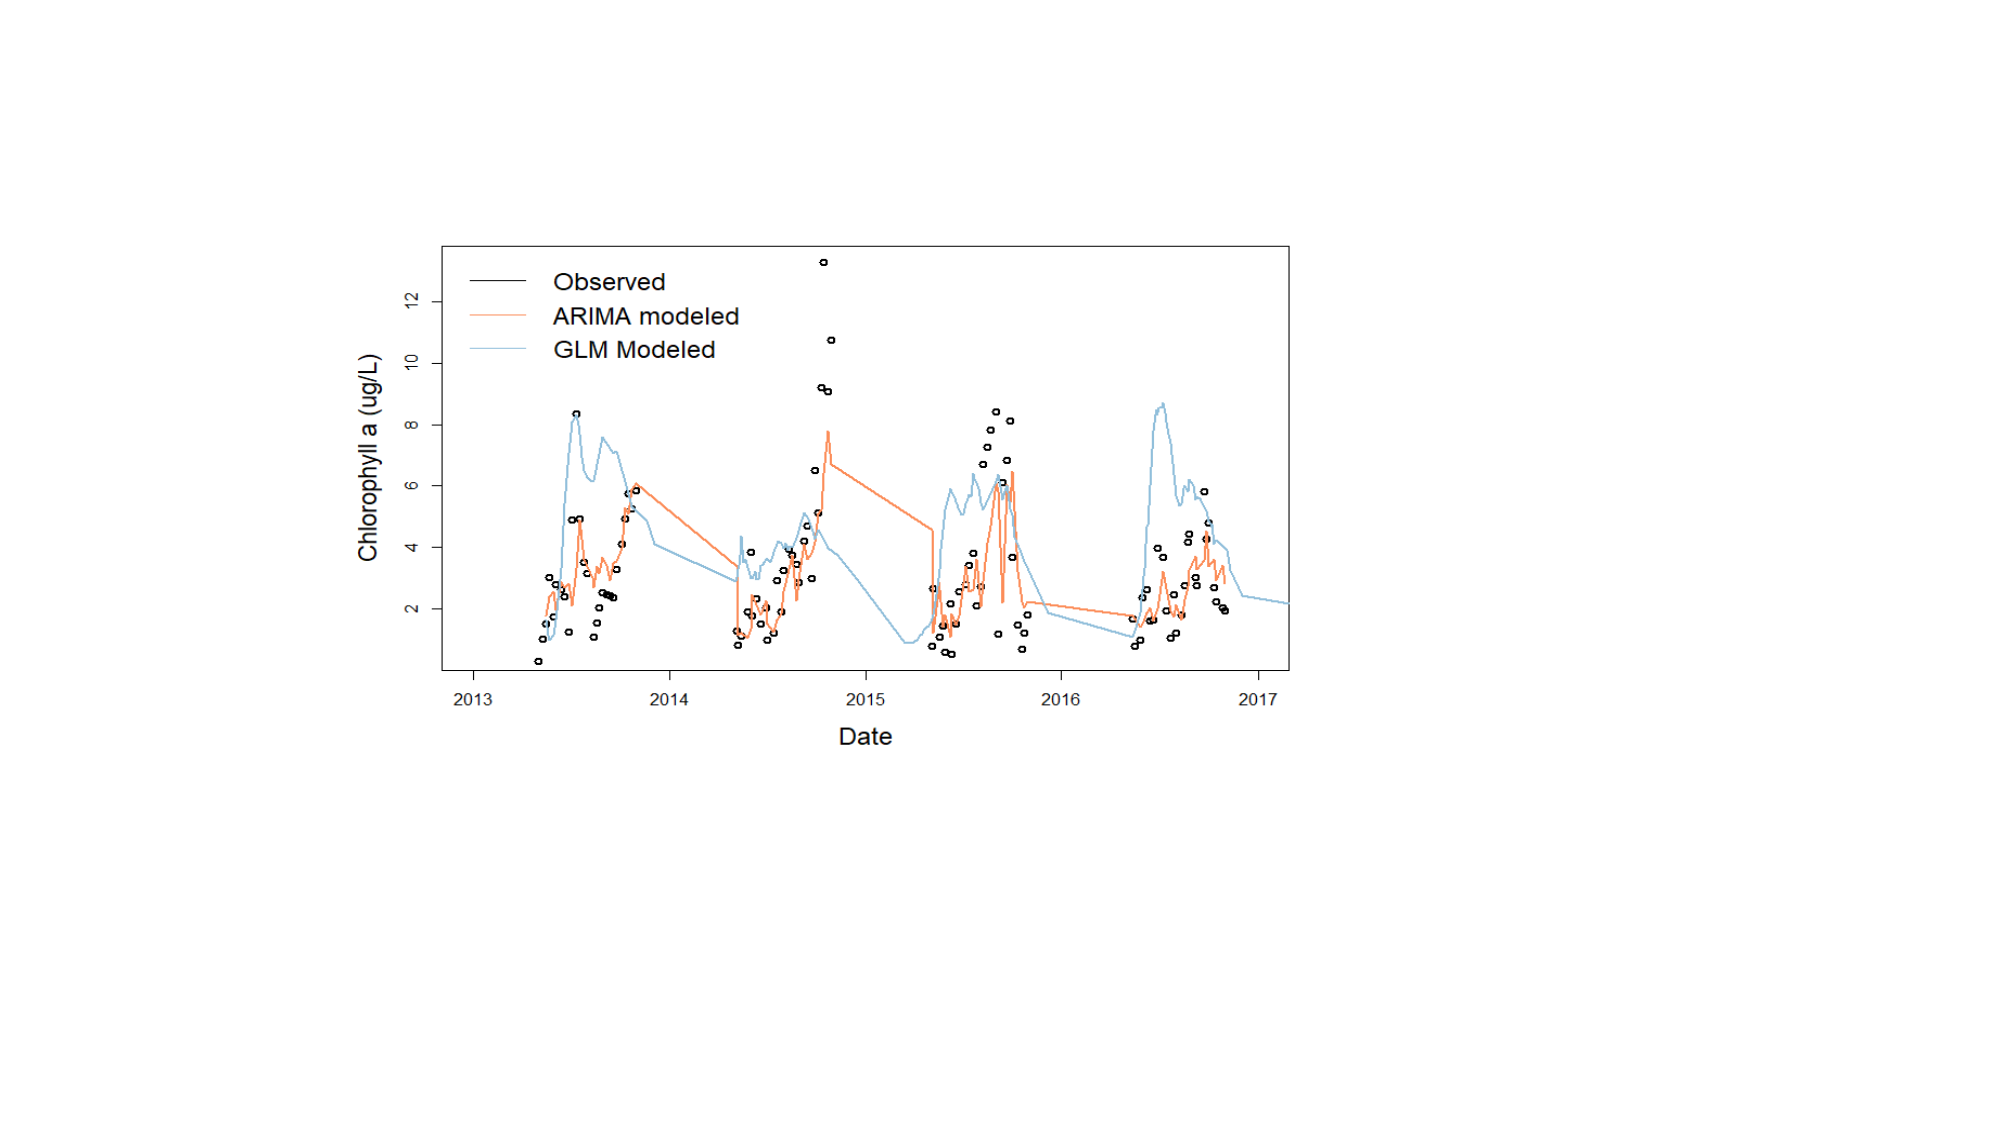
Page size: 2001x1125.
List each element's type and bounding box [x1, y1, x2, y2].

picture [357, 167, 1333, 769]
